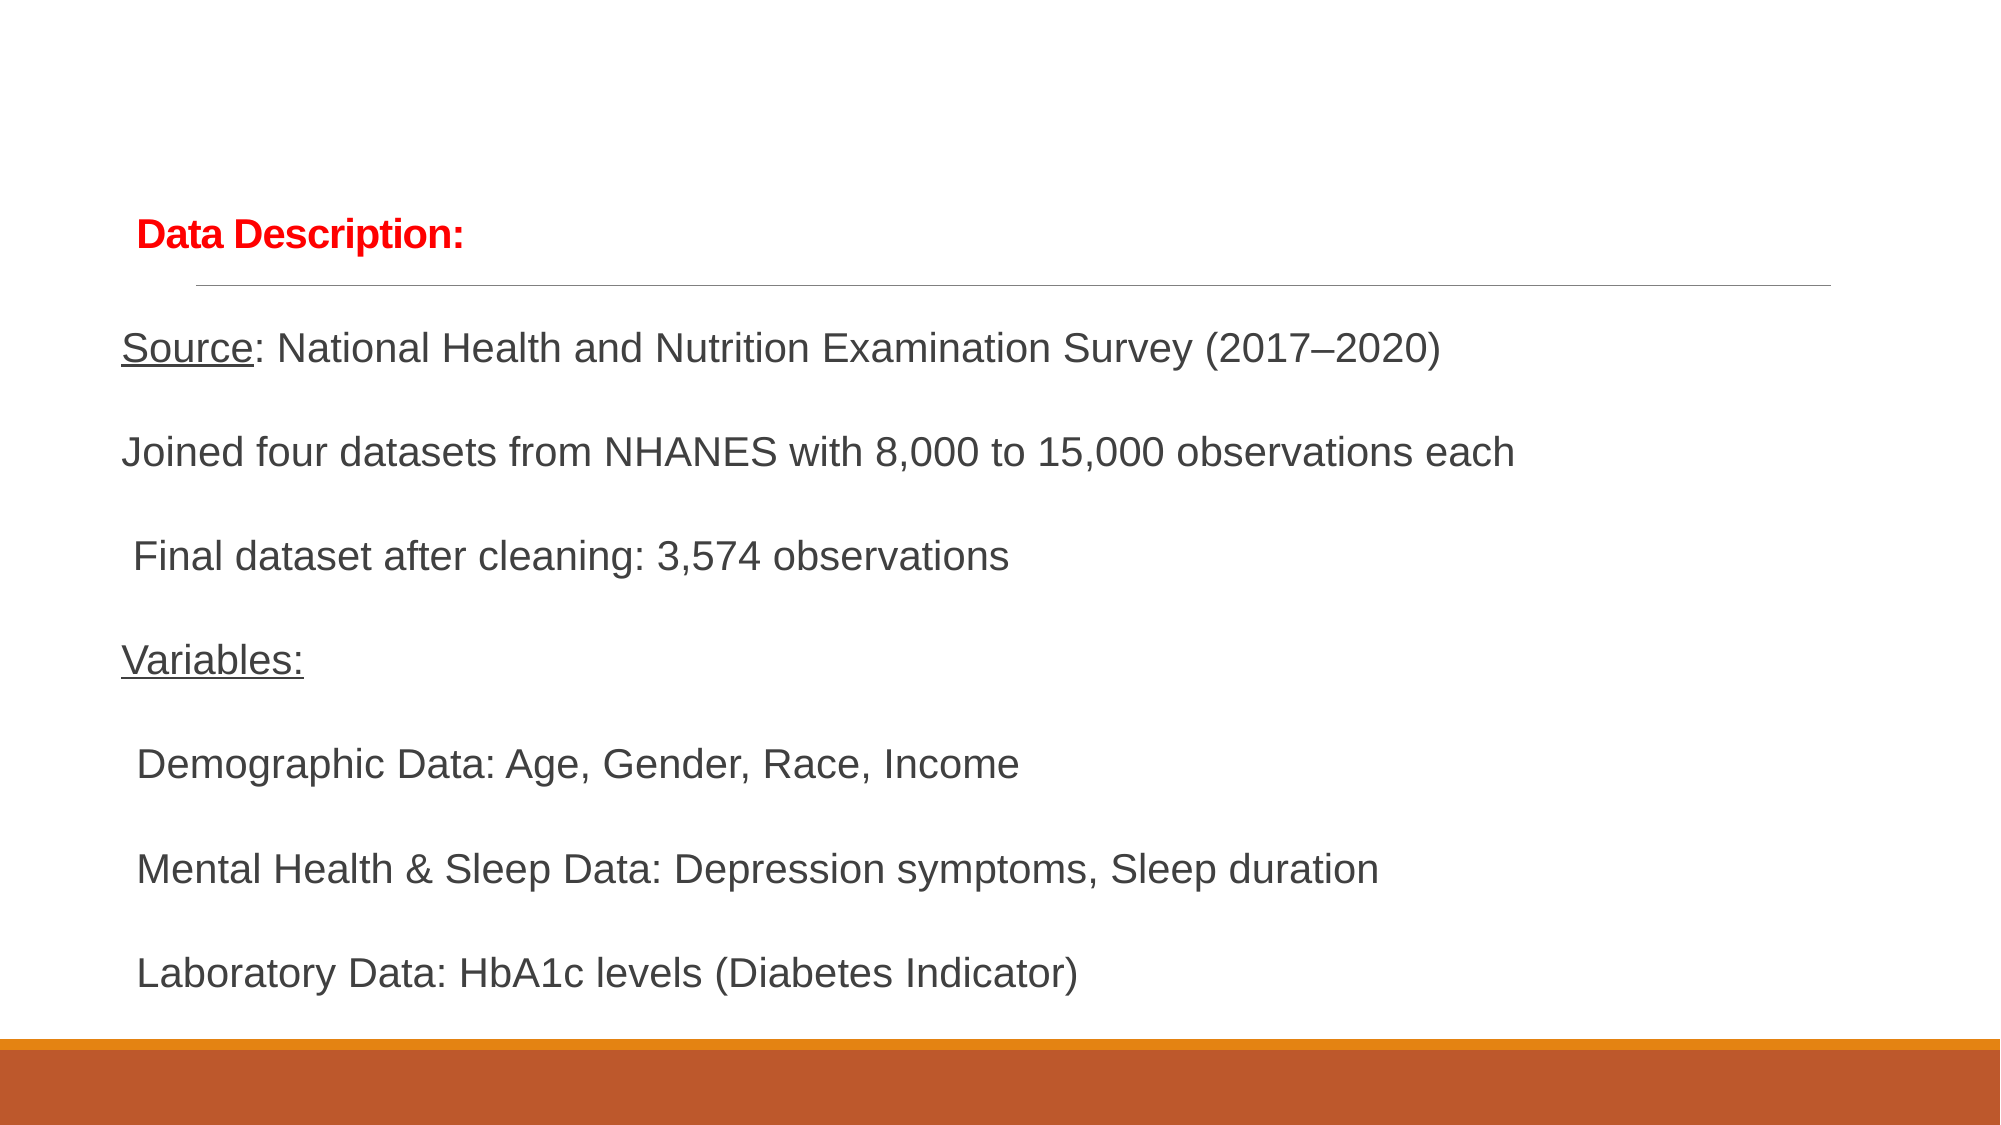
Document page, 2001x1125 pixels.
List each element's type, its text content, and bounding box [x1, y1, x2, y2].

title Data Description: [121, 130, 1847, 265]
list Source: National Health and Nutrition Examination Survey (2017–2020) Joined four datasets from NHANES with 8,000 to 15,000 observations each Final dataset after cleaning: 3,574 observations Variables: Demographic Data: Age, Gender, Race, Income Mental Health & Sleep Data: Depression symptoms, Sleep duration Laboratory Data: HbA1c levels (Diabetes Indicator) [121, 288, 1761, 1091]
